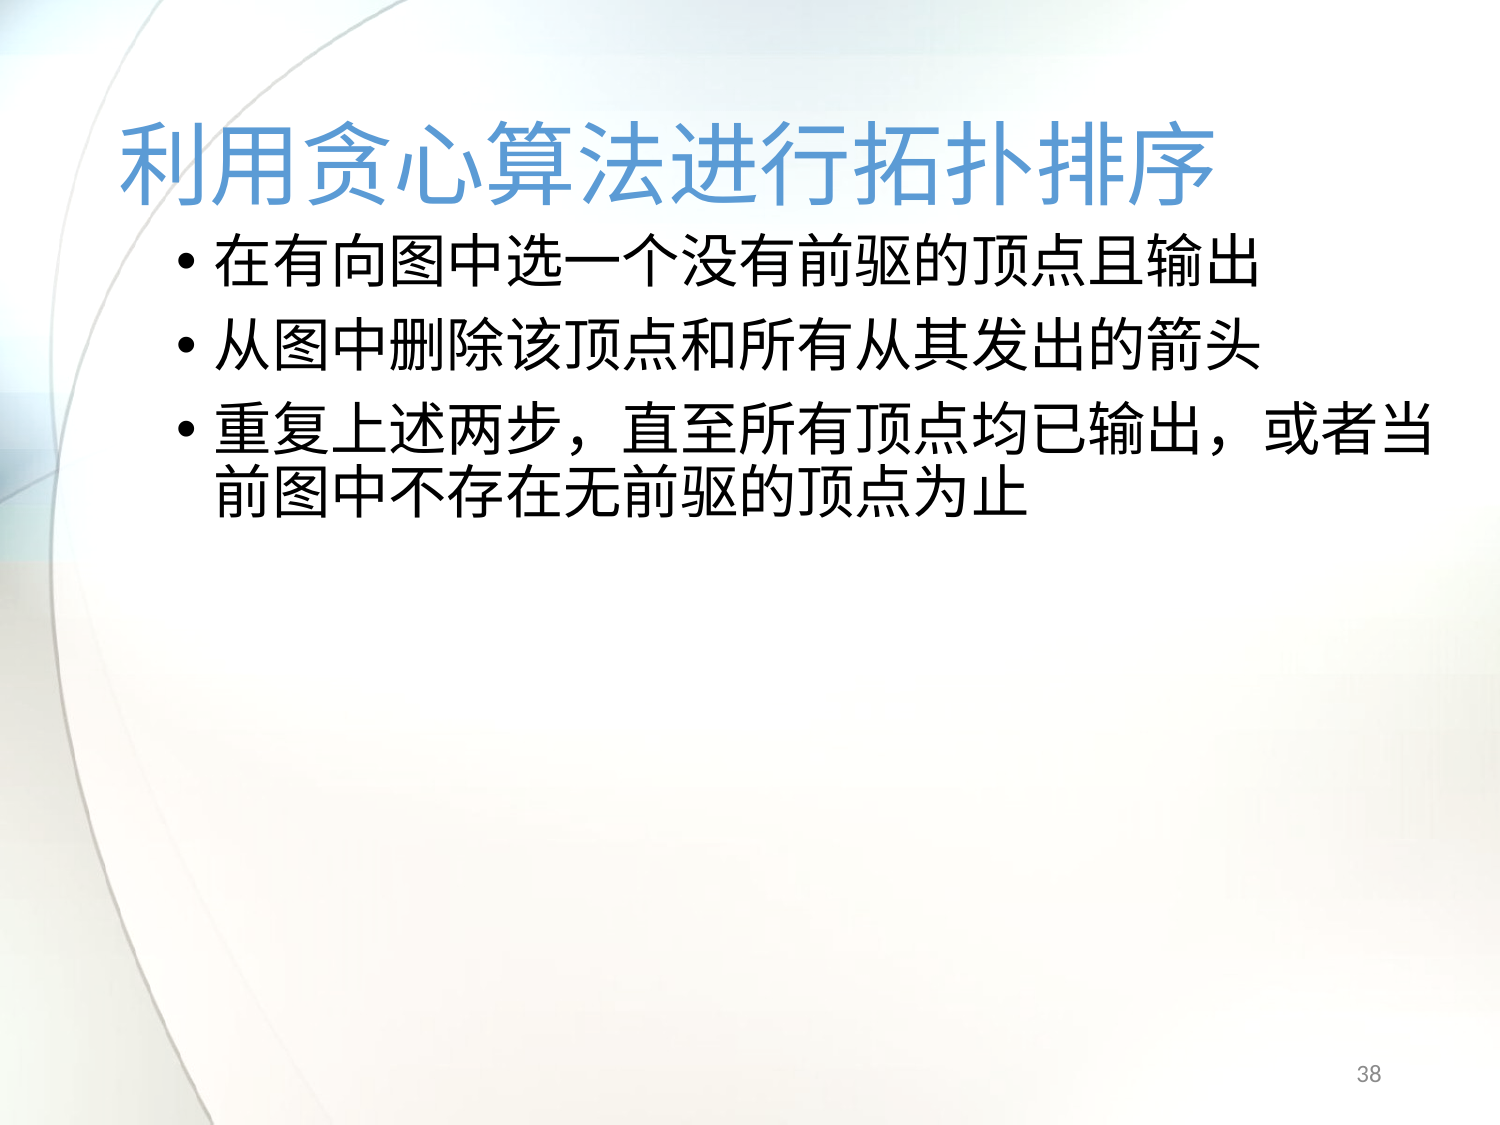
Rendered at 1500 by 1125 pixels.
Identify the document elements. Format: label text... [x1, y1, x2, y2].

list 在有向图中选一个没有前驱的顶点且输出 从图中删除该顶点和所有从其发出的箭头 重复上述两步，直至所有顶点均已输出，或者当前图中不存在无前驱的顶点为止 [161, 224, 1469, 1125]
slide_number 38 [1059, 1042, 1397, 1103]
title 利用贪心算法进行拓扑排序 [103, 59, 1397, 278]
picture [0, 0, 1500, 1125]
